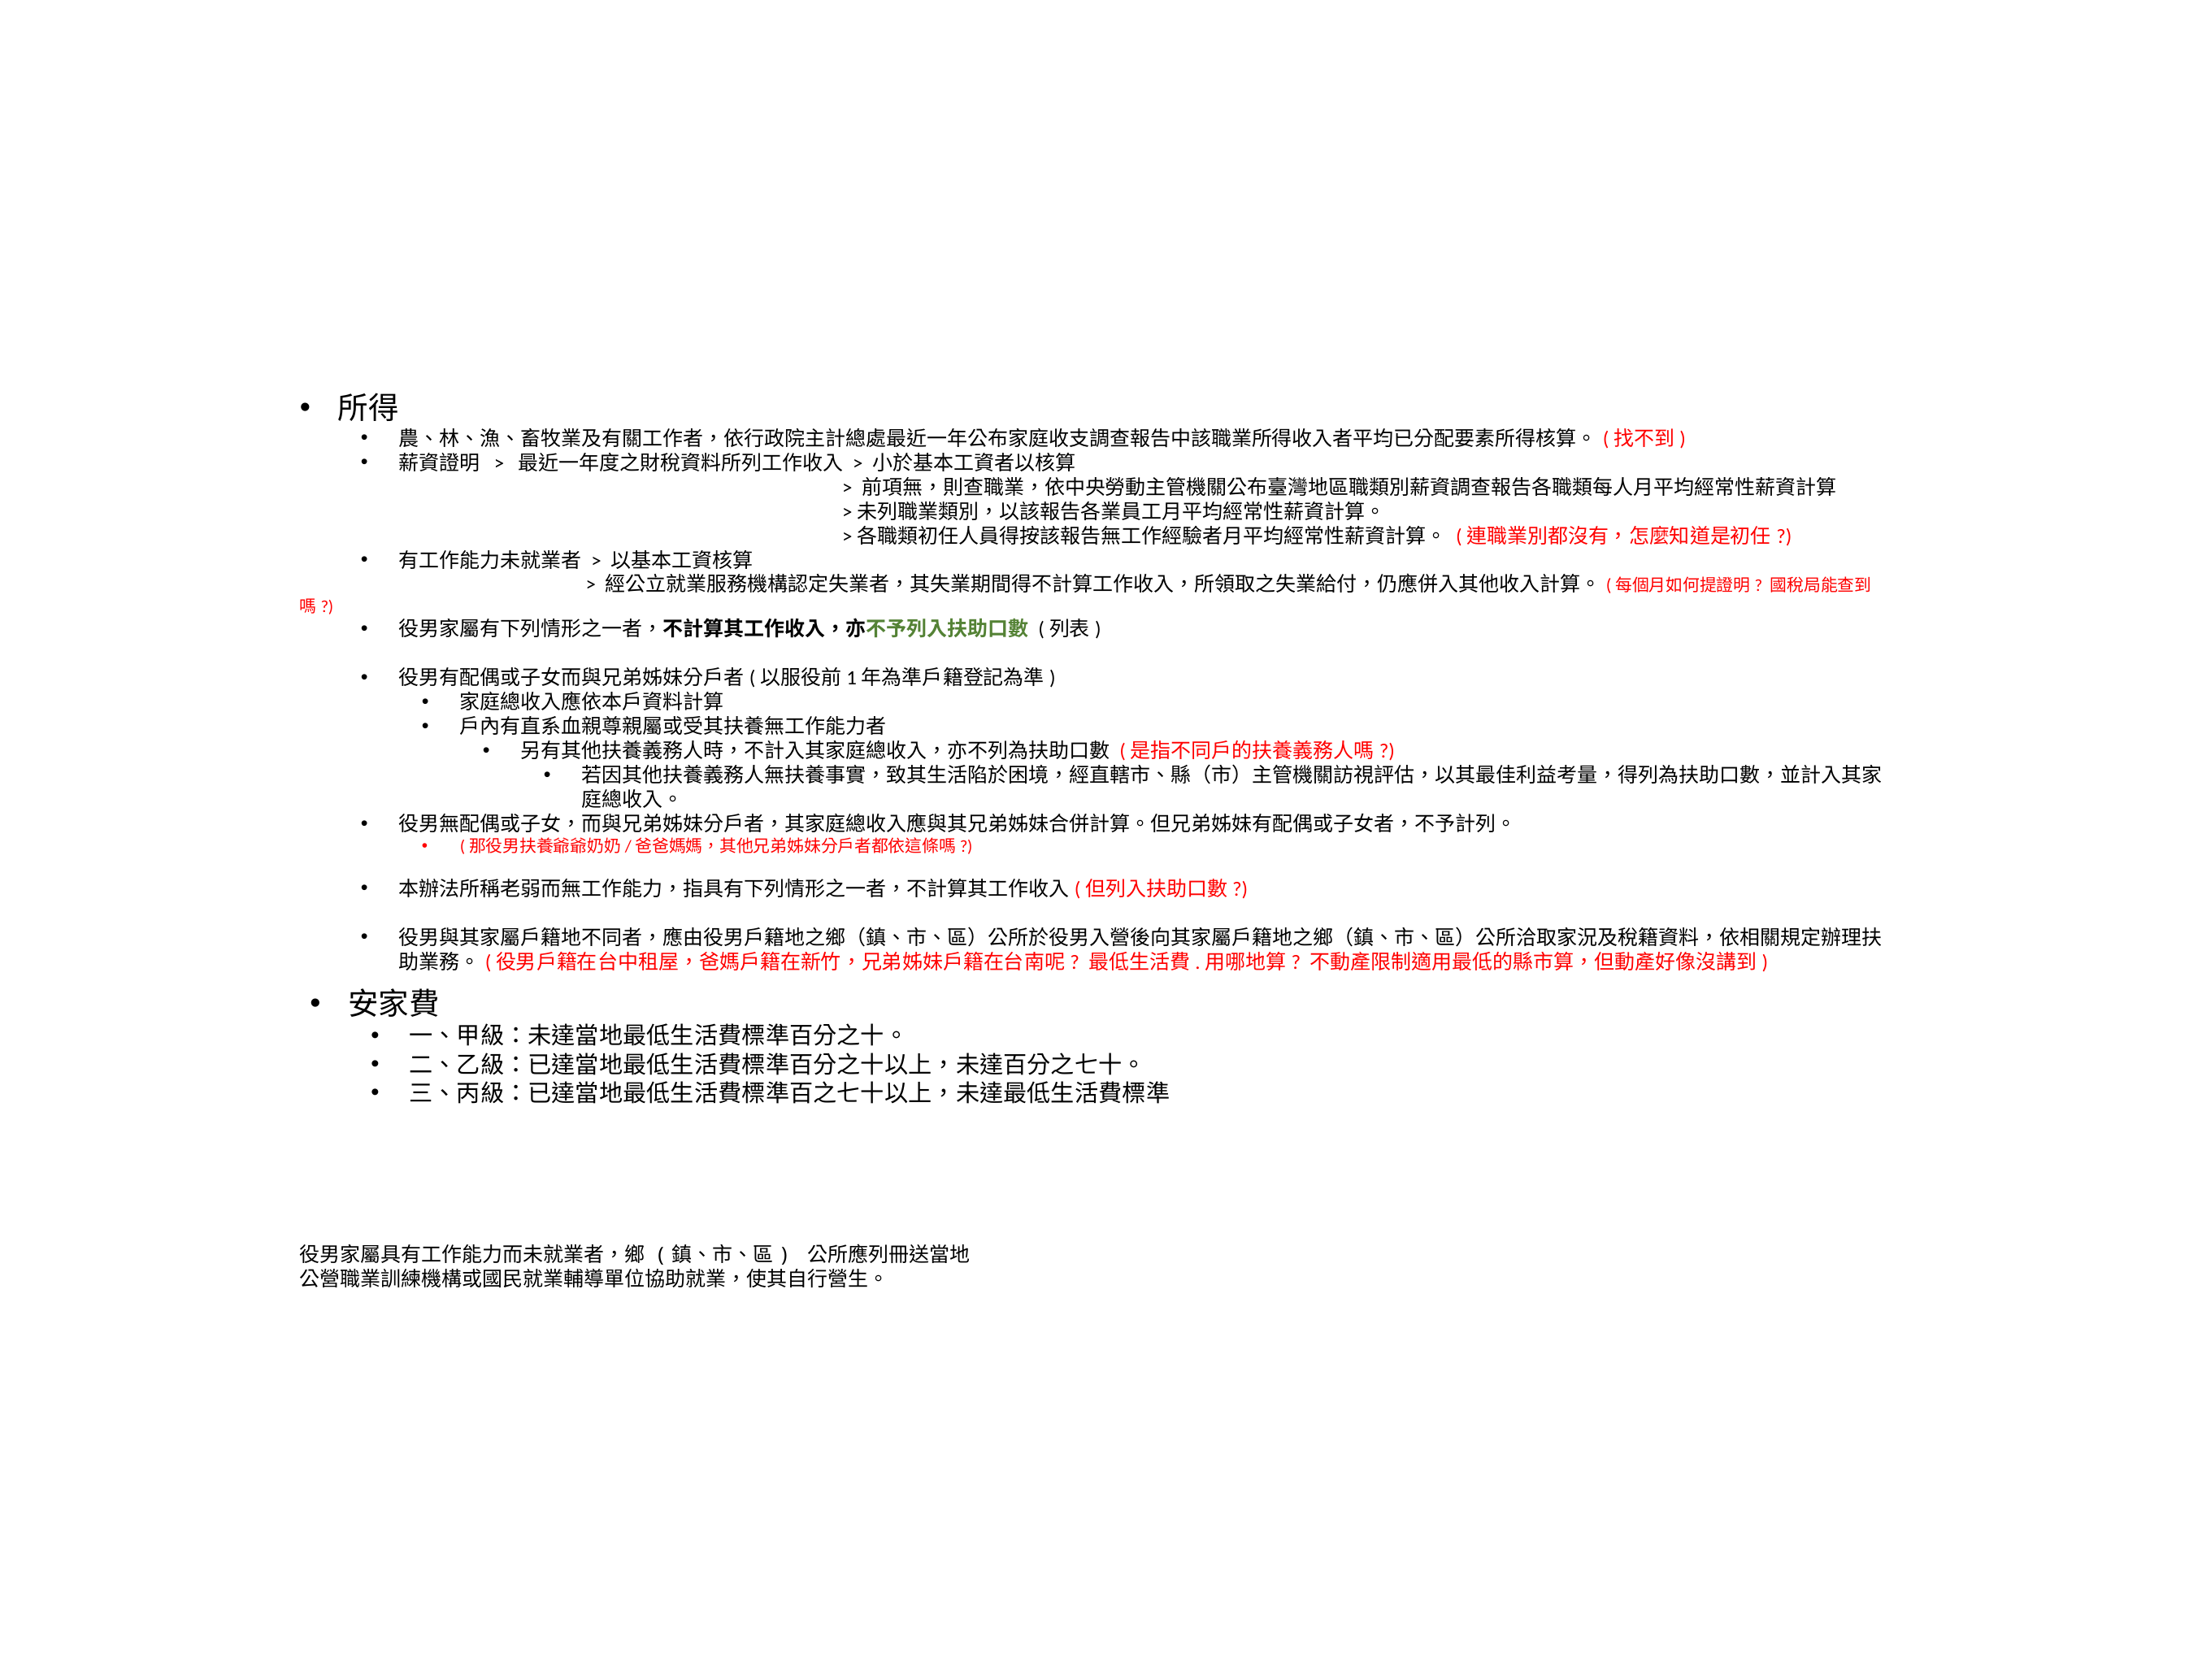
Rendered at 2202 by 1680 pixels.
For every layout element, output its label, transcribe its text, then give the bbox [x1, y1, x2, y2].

text_box 安家費 一、甲級：未達當地最低生活費標準百分之十。 二、乙級：已達當地最低生活費標準百分之十以上，未達百分之七十。 三、丙級：已達當地最低生活費標準百之七十以上，未達最低生活費標準 [298, 978, 1742, 1113]
text_box 役男家屬具有工作能力而未就業者，鄉 (鎮、市、區) 公所應列冊送當地 公營職業訓練機構或國民就業輔導單位協助就業，使其自行營生。 [288, 1235, 1914, 1296]
text_box 所得 農、林、漁、畜牧業及有關工作者，依行政院主計總處最近一年公布家庭收支調查報告中該職業所得收入者平均已分配要素所得核算。(找不到) 薪資證明 > 最近一年度之財稅資料所列工作收入 > 小於基本工資者以核算 > 前項無，則查職業，依中央勞動主管機關公布臺灣地區職類別薪資調查報告各職類每人月平均經常性薪資計算 >未列職業類別，以該報告各業員工月平均經常性薪資計算。 >各職類初任人員得按該報告無工作經驗者月平均經常性薪資計算。 (連職業別都沒有，怎麼知道是初任?) 有工作能力未就業者 > 以基本工資核算 > 經公立就業服務機構認定失業者，其失業期間得不計算工作收入，所領取之失業給付，仍應併入其他收入計算。(每個月如何提證明? 國稅局能查到嗎?) 役男家屬有下列情形之一者，不計算其工作收入，亦不予列入扶助口數 (列表) 役男有配偶或子女而與兄弟姊妹分戶者(以服役前1年為準戶籍登記為準) 家庭總收入應依本戶資料計算 戶內有直系血親尊親屬或受其扶養無工作能力者 另有其他扶養義務人時，不計入其家庭總收入，亦不列為扶助口數 (是指不同戶的扶養義務人嗎?) 若因其他扶養義務人無扶養事實，致其生活陷於困境，經直轄市、縣（市）主管機關訪視評估，以其最佳利益考量，得列為扶助口數，並計入其家庭總收入。 役男無配偶或子女，而與兄弟姊妹分戶者，其家庭總收入應與其兄弟姊妹合併計算。但兄弟姊妹有配偶或子女者，不予計列。 (那役男扶養爺爺奶奶/爸爸媽媽，其他兄弟姊妹分戶者都依這條嗎?) 本辦法所稱老弱而無工作能力，指具有下列情形之一者，不計算其工作收入(但列入扶助口數?) 役男與其家屬戶籍地不同者，應由役男戶籍地之鄉（鎮、市、區）公所於役男入營後向其家屬戶籍地之鄉（鎮、市、區）公所洽取家況及稅籍資料，依相關規定辦理扶助業務。(役男戶籍在台中租屋，爸媽戶籍在新竹，兄弟姊妹戶籍在台南呢? 最低生活費.用哪地算? 不動產限制適用最低的縣市算，但動產好像沒講到) [288, 382, 1898, 979]
